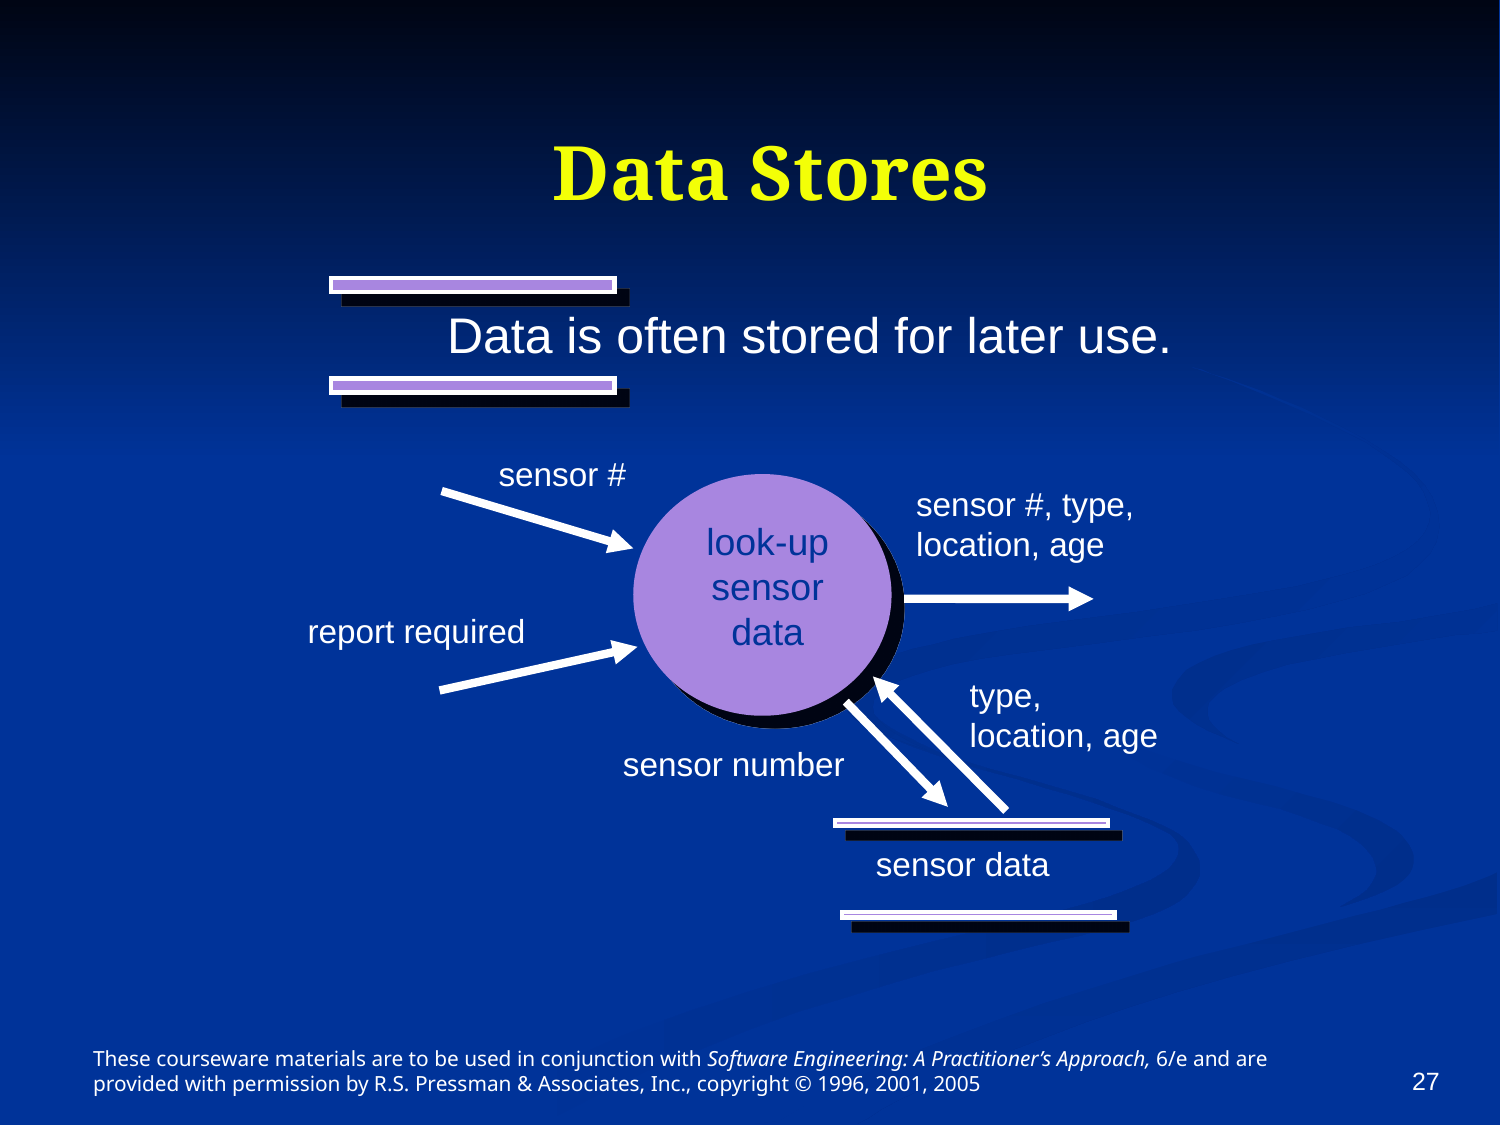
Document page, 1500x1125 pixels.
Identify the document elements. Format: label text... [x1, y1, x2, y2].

text_box sensor #, type, location, age [901, 475, 1159, 570]
text_box type, location, age [954, 667, 1174, 762]
text_box [711, 706, 814, 716]
text_box look-up sensor data [691, 510, 844, 706]
text_box [441, 490, 634, 551]
text_box [841, 911, 1115, 918]
text_box Data is often stored for later use. [432, 296, 1188, 371]
footer These courseware materials are to be used in conjunction with Software Engineering: A Practitioner’s Approach, 6/e and are provided with permission by R.S. Pressman & Associates, Inc., copyright © 1996, 2001, 2005 [78, 1025, 1342, 1103]
text_box [835, 820, 1109, 826]
title Data Stores [183, 64, 1359, 276]
text_box sensor number [608, 735, 860, 791]
text_box sensor # [483, 446, 642, 501]
text_box [331, 278, 615, 293]
text_box [872, 676, 954, 759]
slide_number 27 [1351, 1025, 1456, 1103]
text_box [439, 643, 638, 691]
text_box sensor data [861, 836, 1065, 891]
text_box [331, 378, 615, 393]
text_box report required [292, 602, 541, 657]
text_box [845, 701, 948, 807]
text_box [633, 474, 892, 696]
text_box [904, 592, 1094, 606]
